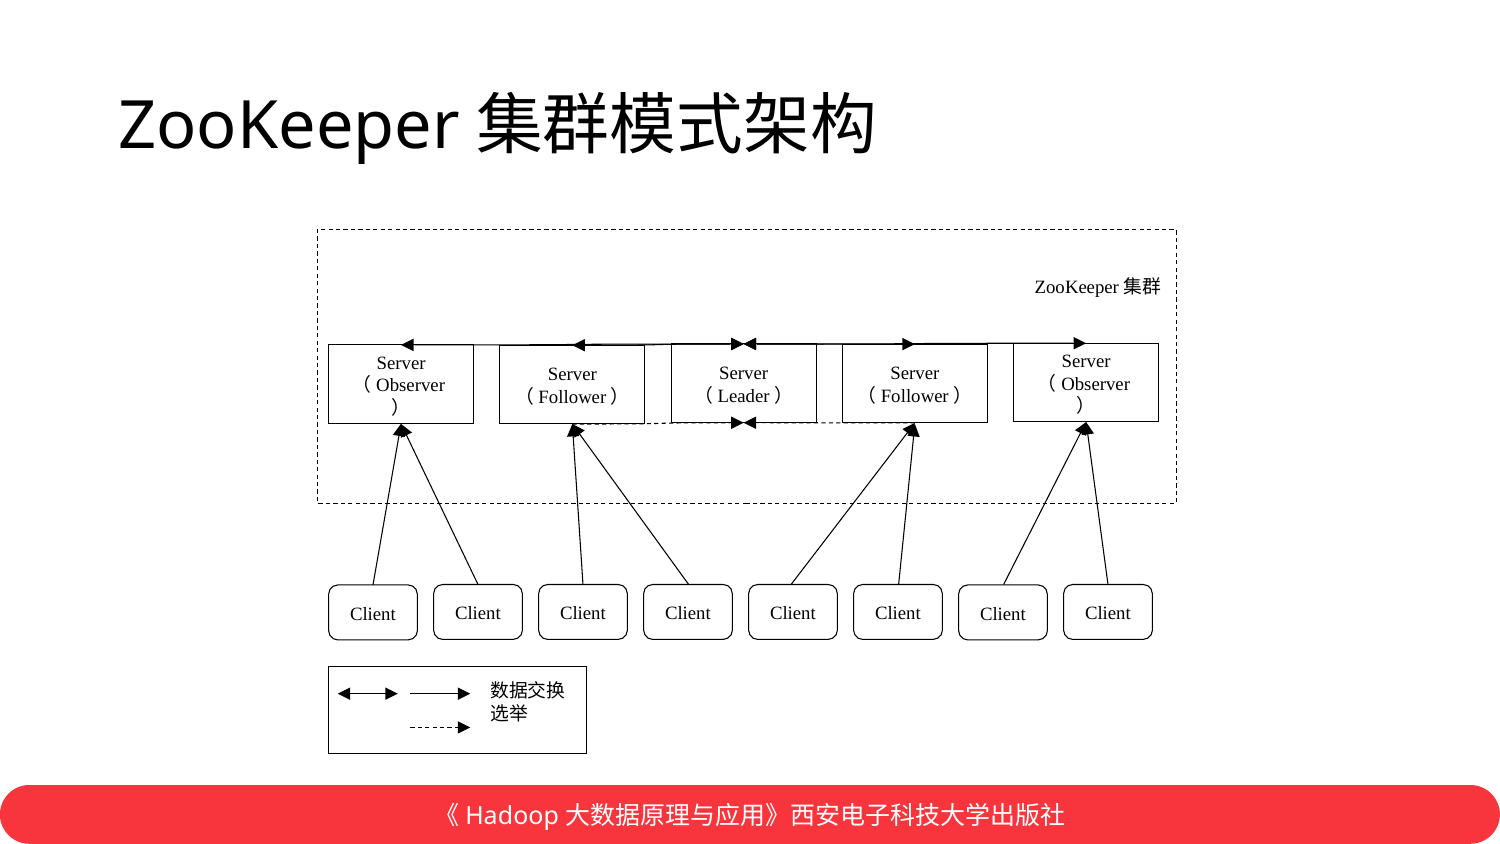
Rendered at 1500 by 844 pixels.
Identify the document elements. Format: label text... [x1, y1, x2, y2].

title ZooKeeper集群模式架构 [103, 44, 1397, 208]
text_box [317, 214, 1183, 760]
